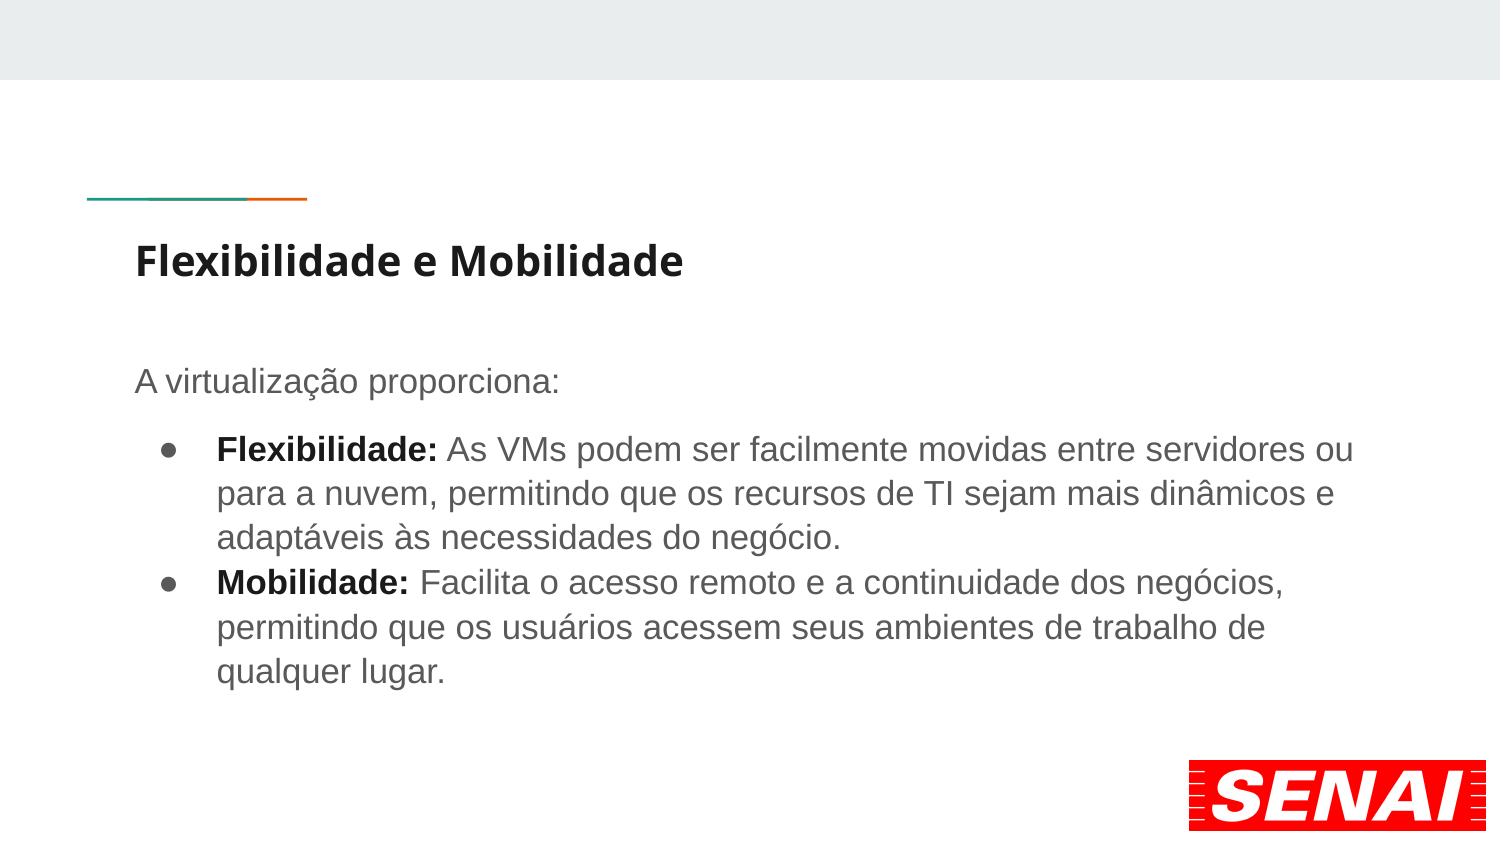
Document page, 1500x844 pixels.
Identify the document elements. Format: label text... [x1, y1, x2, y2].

list A virtualização proporciona: Flexibilidade: As VMs podem ser facilmente movidas entre servidores ou para a nuvem, permitindo que os recursos de TI sejam mais dinâmicos e adaptáveis às necessidades do negócio. Mobilidade: Facilita o acesso remoto e a continuidade dos negócios, permitindo que os usuários acessem seus ambientes de trabalho de qualquer lugar. [119, 341, 1381, 712]
title Flexibilidade e Mobilidade [119, 216, 1381, 305]
picture [1189, 759, 1486, 832]
